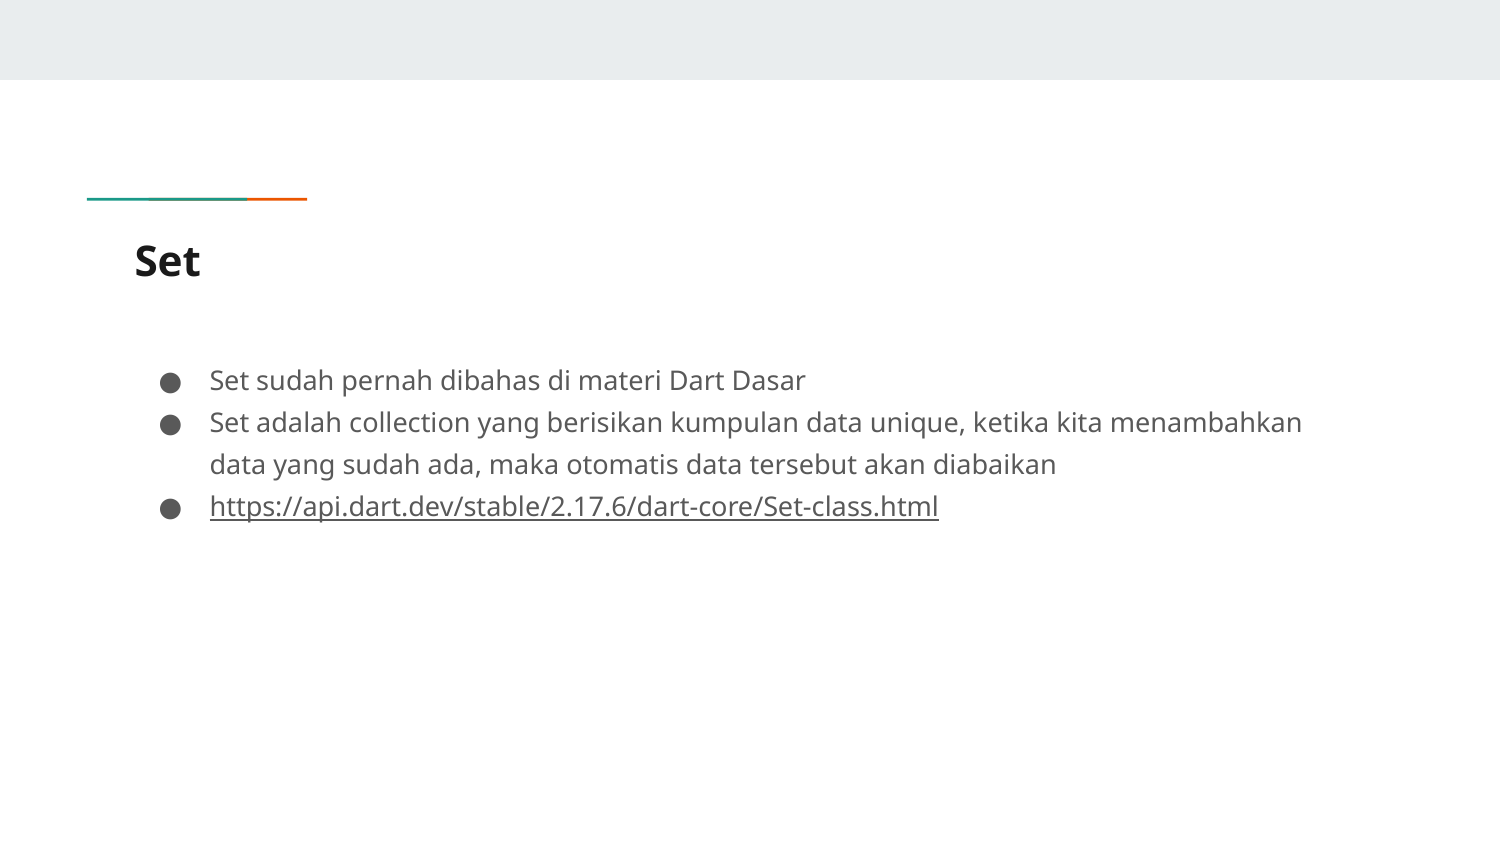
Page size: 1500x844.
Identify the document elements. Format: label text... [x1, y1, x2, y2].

title Set [119, 216, 1381, 305]
list Set sudah pernah dibahas di materi Dart Dasar Set adalah collection yang berisikan kumpulan data unique, ketika kita menambahkan data yang sudah ada, maka otomatis data tersebut akan diabaikan https://api.dart.dev/stable/2.17.6/dart-core/Set-class.html [119, 341, 1381, 712]
